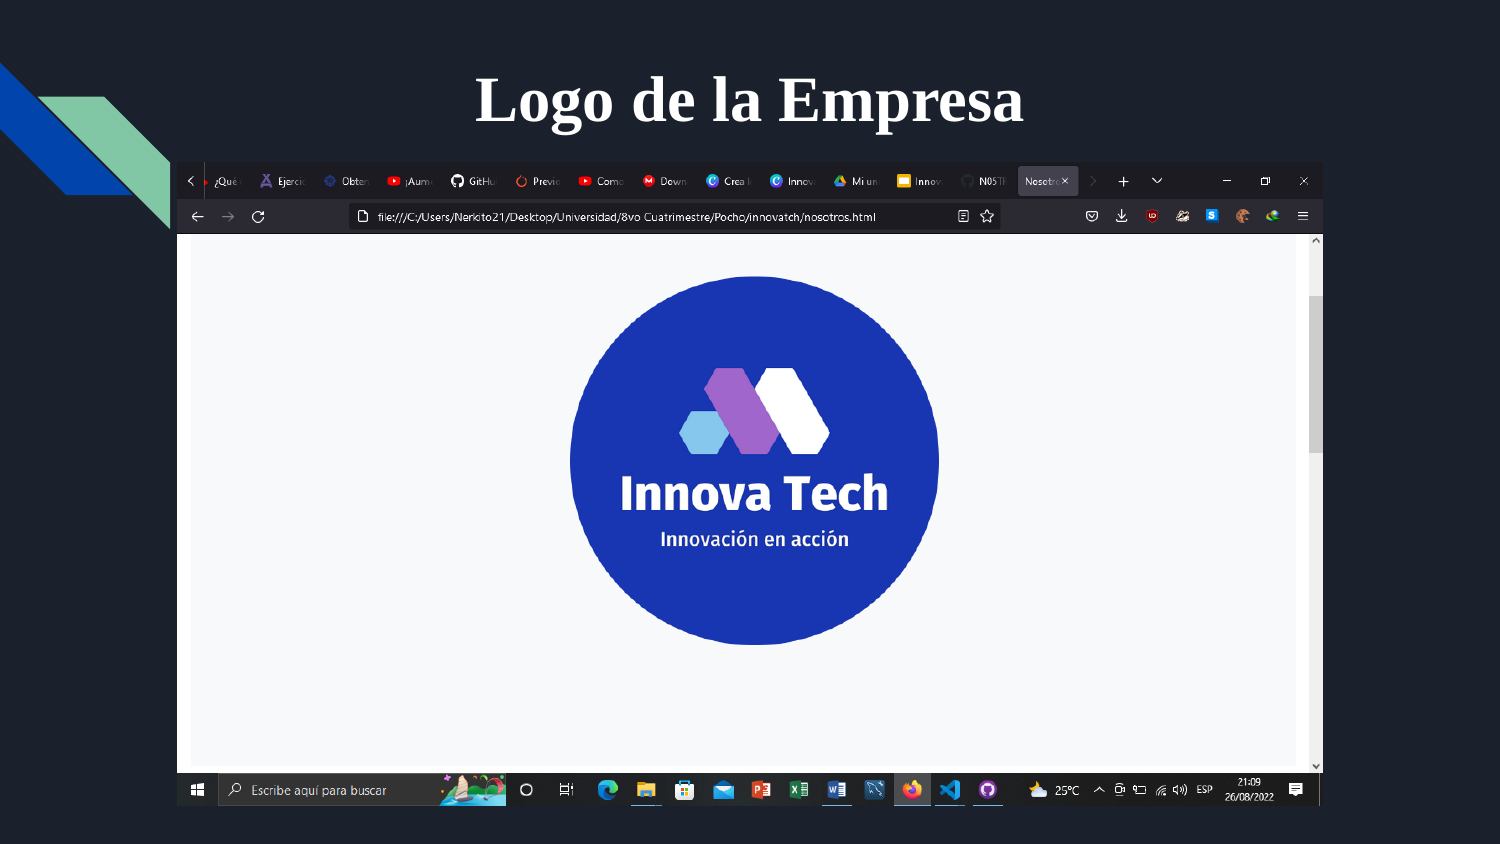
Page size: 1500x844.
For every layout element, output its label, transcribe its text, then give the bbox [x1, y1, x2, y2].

picture [177, 161, 1323, 807]
text_box Logo de la Empresa [38, 41, 1462, 149]
